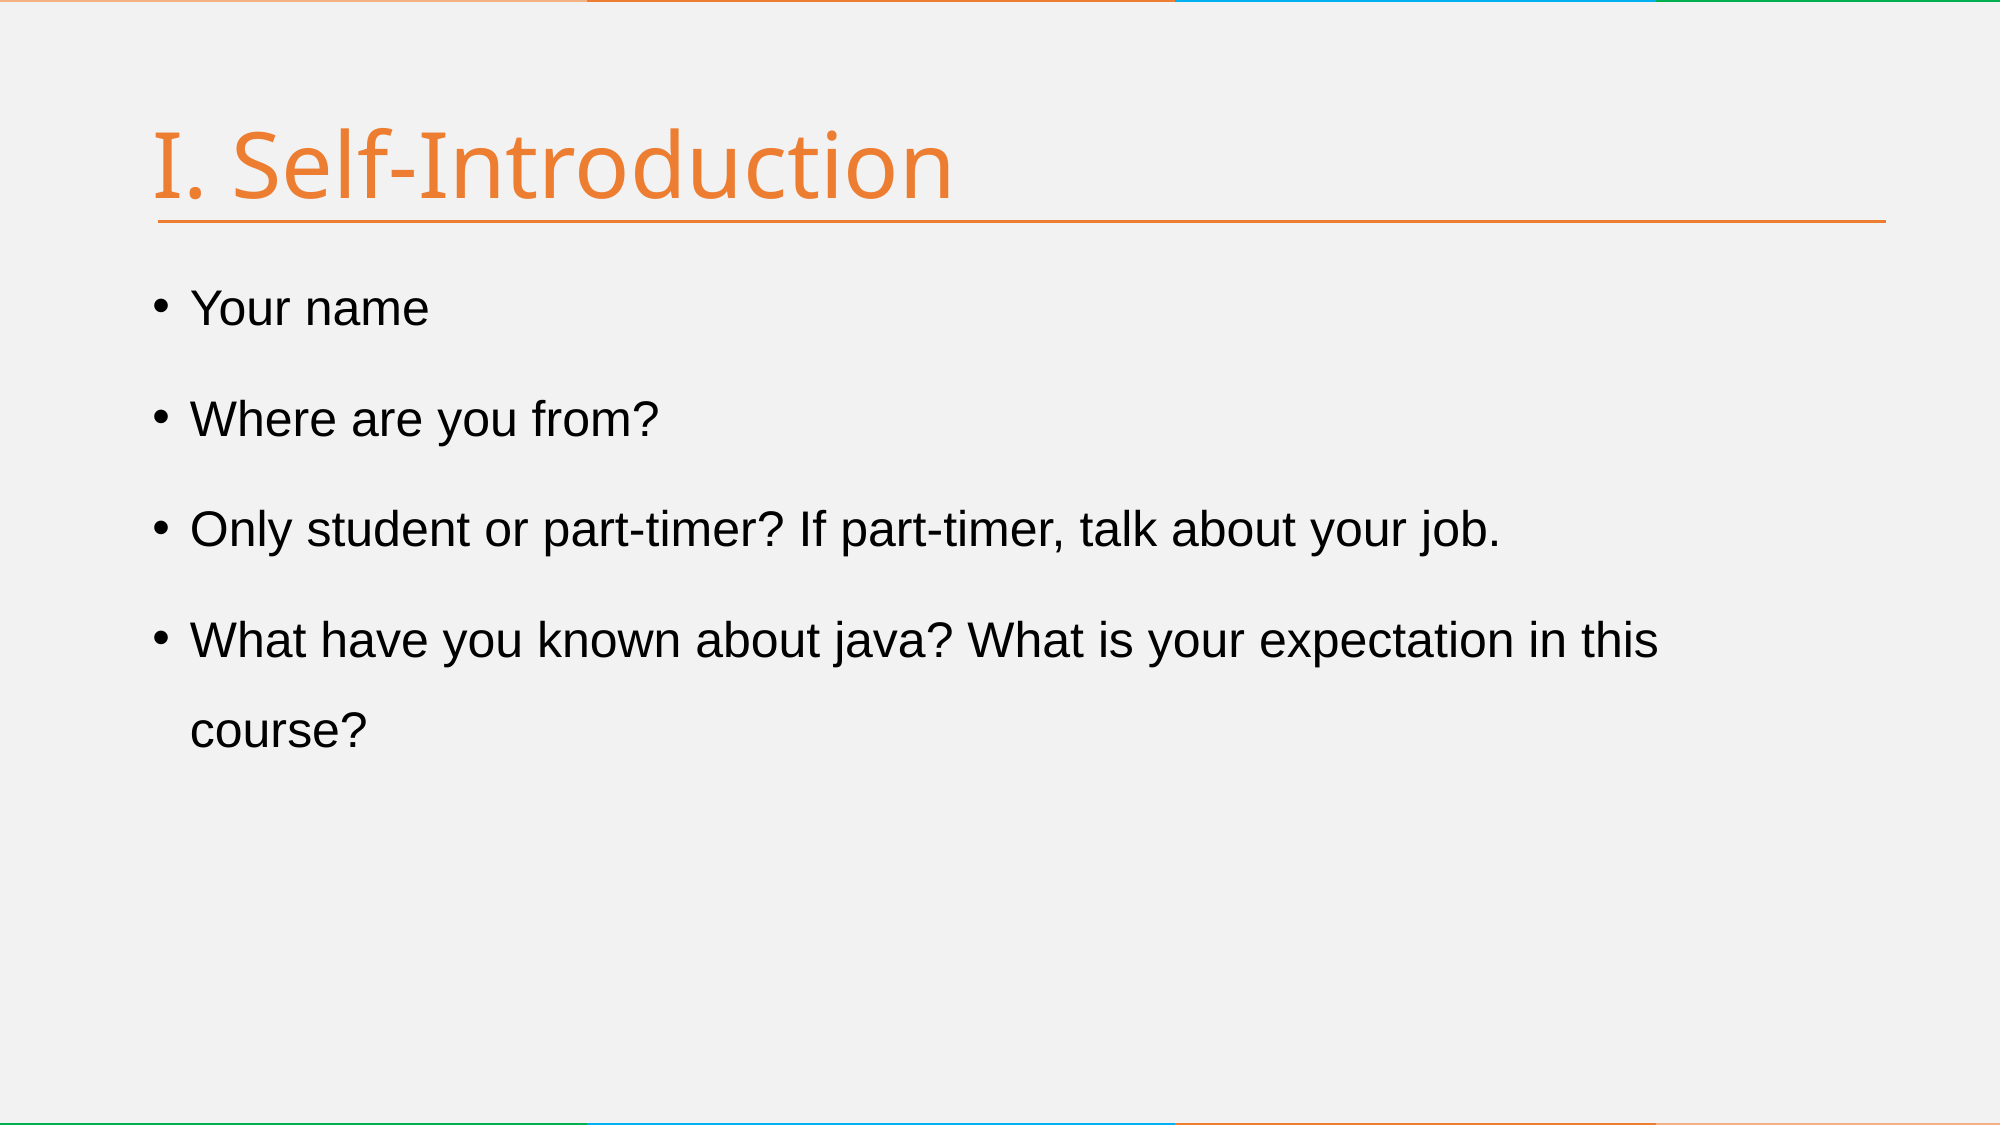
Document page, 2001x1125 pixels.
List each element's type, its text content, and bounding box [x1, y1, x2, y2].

list Your name Where are you from? Only student or part-timer? If part-timer, talk about your job. What have you known about java? What is your expectation in this course? [137, 237, 1863, 1035]
title I. Self-Introduction [137, 59, 1863, 237]
